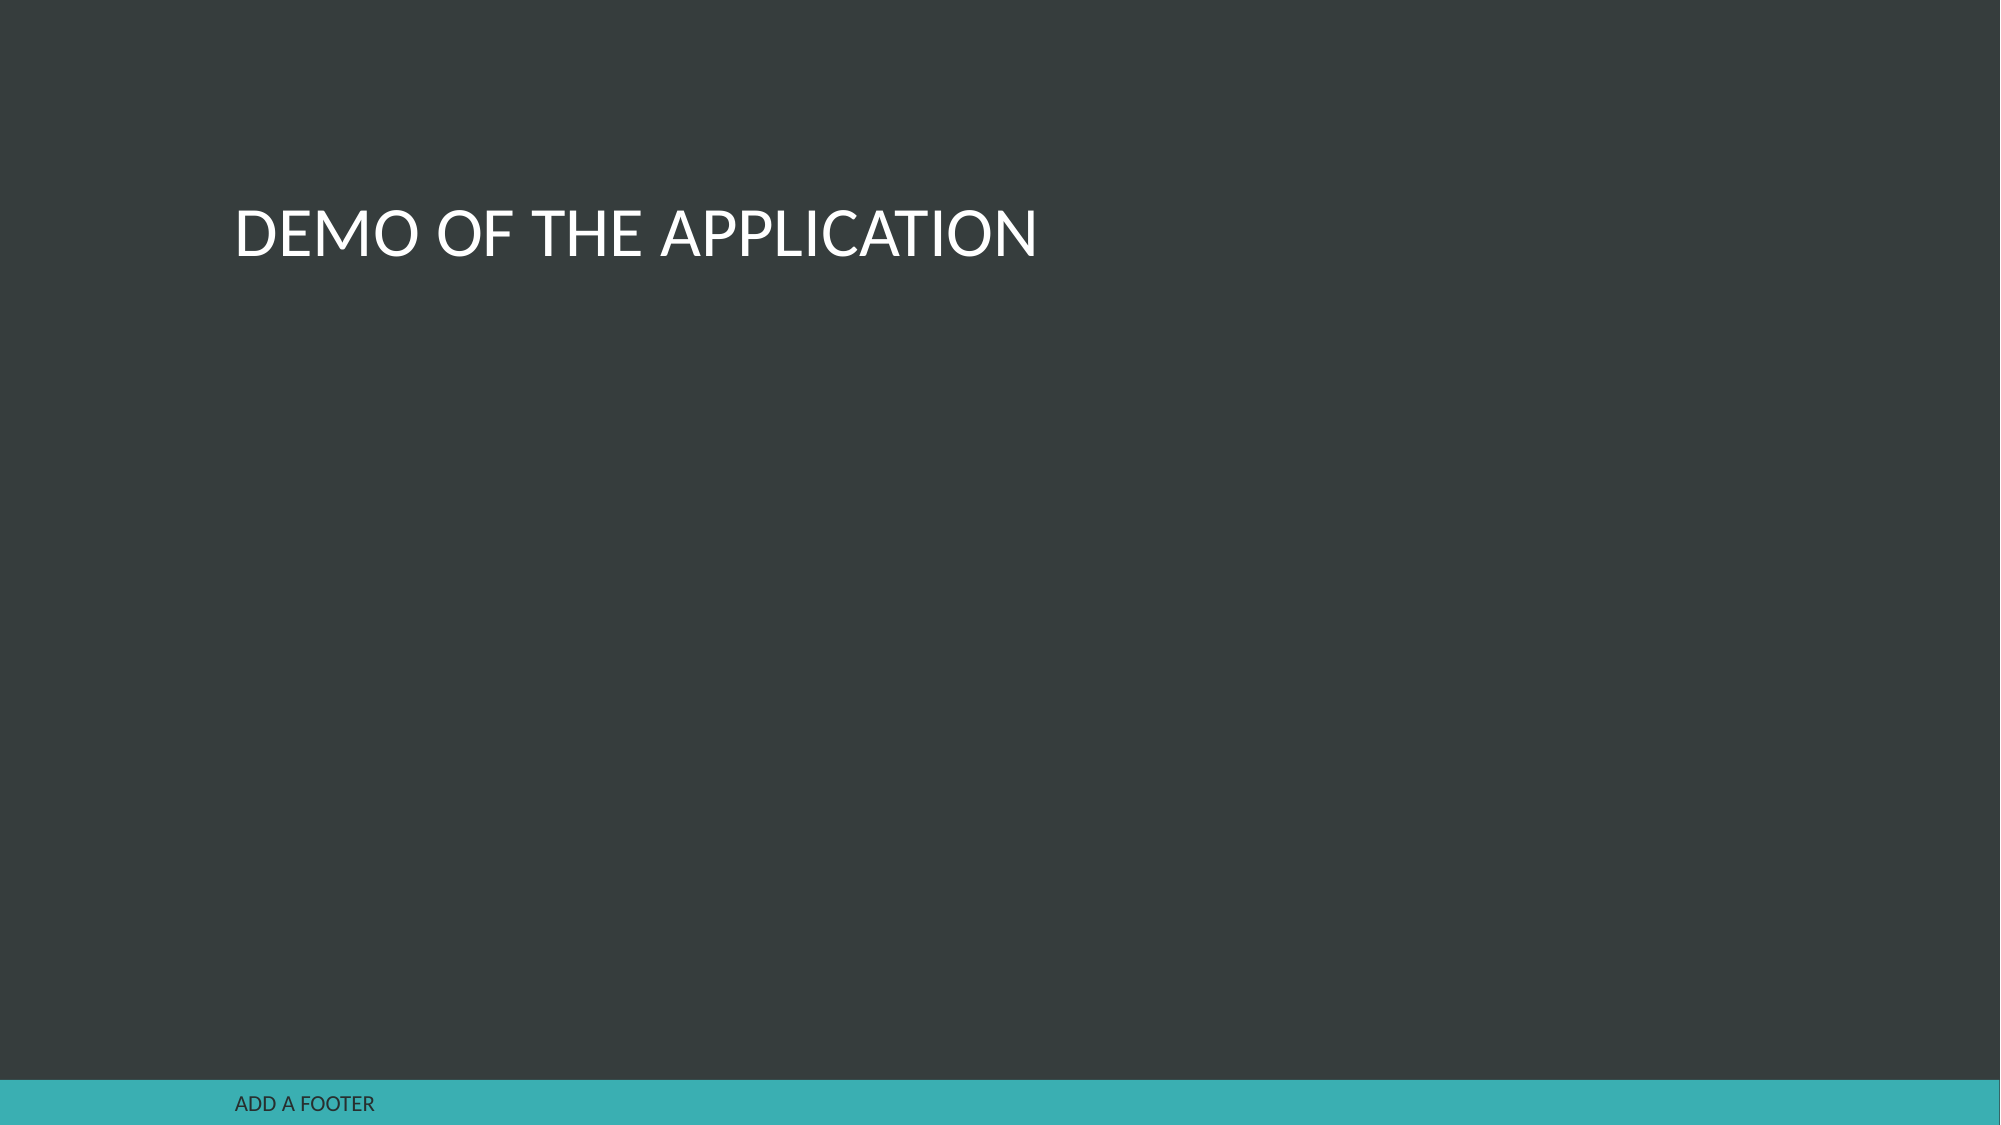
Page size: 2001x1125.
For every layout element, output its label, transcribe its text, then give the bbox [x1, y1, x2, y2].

footer Add a footer [219, 1083, 1395, 1122]
title DEMO OF THE APPLICATION [219, 76, 1780, 279]
